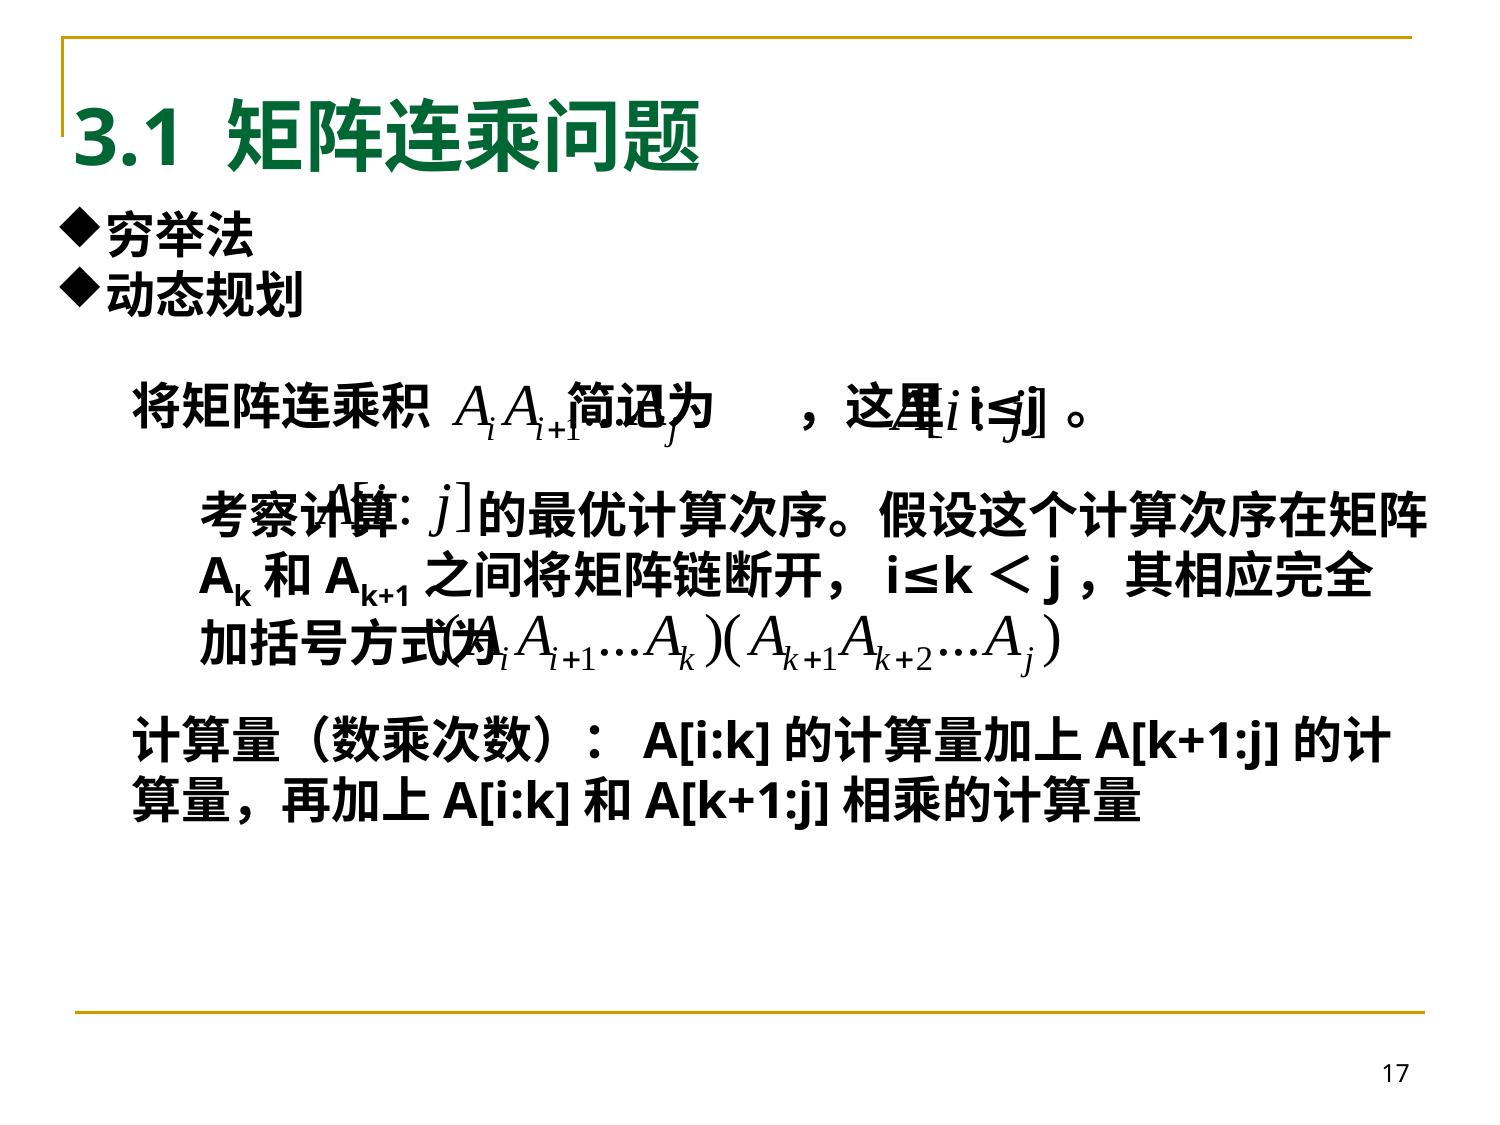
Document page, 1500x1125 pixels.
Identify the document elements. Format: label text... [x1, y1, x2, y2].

text_box 穷举法 动态规划 [41, 196, 1412, 332]
text_box 考察计算 的最优计算次序。假设这个计算次序在矩阵 Ak和Ak+1之间将矩阵链断开，i≤k＜j，其相应完全 加括号方式为 [184, 476, 1443, 680]
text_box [304, 468, 481, 550]
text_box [434, 596, 1073, 691]
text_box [878, 374, 1055, 456]
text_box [441, 365, 690, 461]
text_box 计算量（数乘次数）：A[i:k]的计算量加上A[k+1:j]的计算量，再加上A[i:k]和A[k+1:j]相乘的计算量 [117, 700, 1412, 836]
text_box 将矩阵连乘积 简记为 ，这里 i≤j 。 [691, 367, 1395, 443]
text_box 将矩阵连乘积 简记为 ，这里 i≤j 。 [116, 367, 438, 443]
slide_number 17 [1074, 1023, 1426, 1100]
text_box 3.1 矩阵连乘问题 [58, 58, 944, 189]
